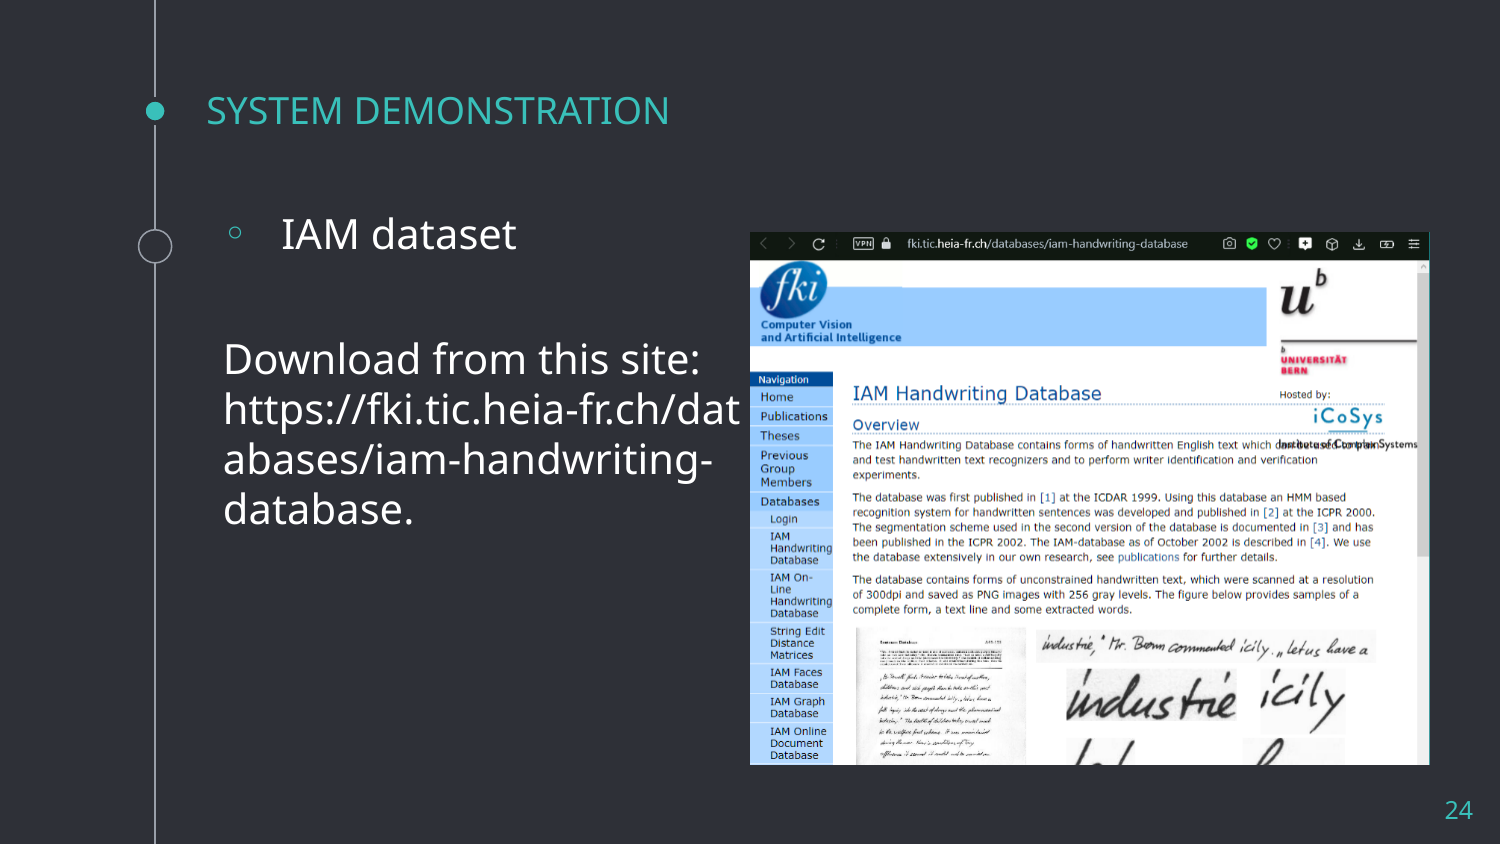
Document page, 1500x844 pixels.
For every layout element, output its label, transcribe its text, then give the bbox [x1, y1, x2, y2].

picture [749, 232, 1436, 765]
title SYSTEM DEMONSTRATION [191, 90, 1317, 147]
slide_number 24 [1398, 779, 1489, 832]
list IAM dataset Download from this site: https://fki.tic.heia-fr.ch/databases/iam-handwriting-database. [191, 192, 774, 804]
